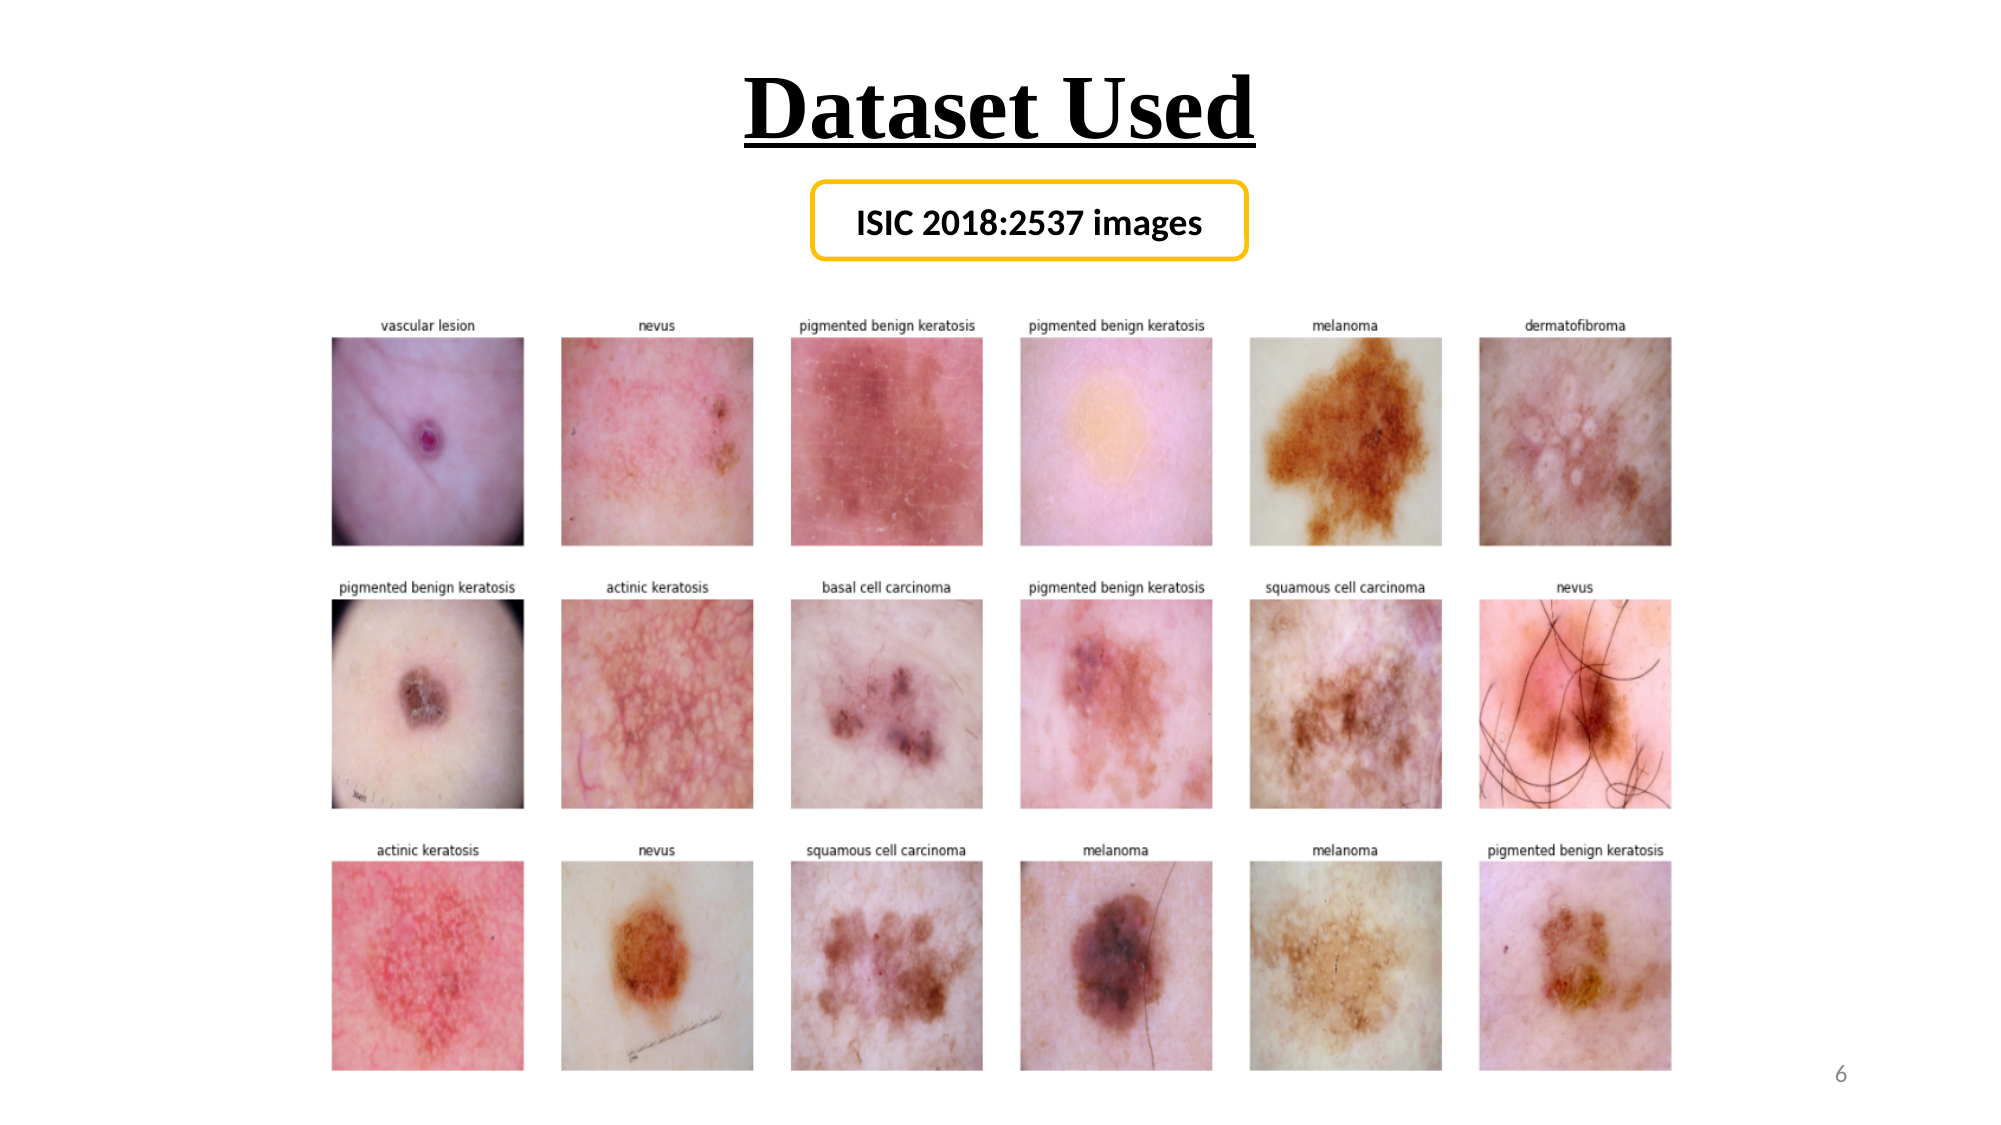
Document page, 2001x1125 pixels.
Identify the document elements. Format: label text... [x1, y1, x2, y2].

picture [320, 296, 1720, 1080]
text_box Dataset Used [137, 0, 1863, 218]
slide_number 6 [1412, 1042, 1863, 1103]
text_box ISIC 2018:2537 images [811, 180, 1248, 261]
